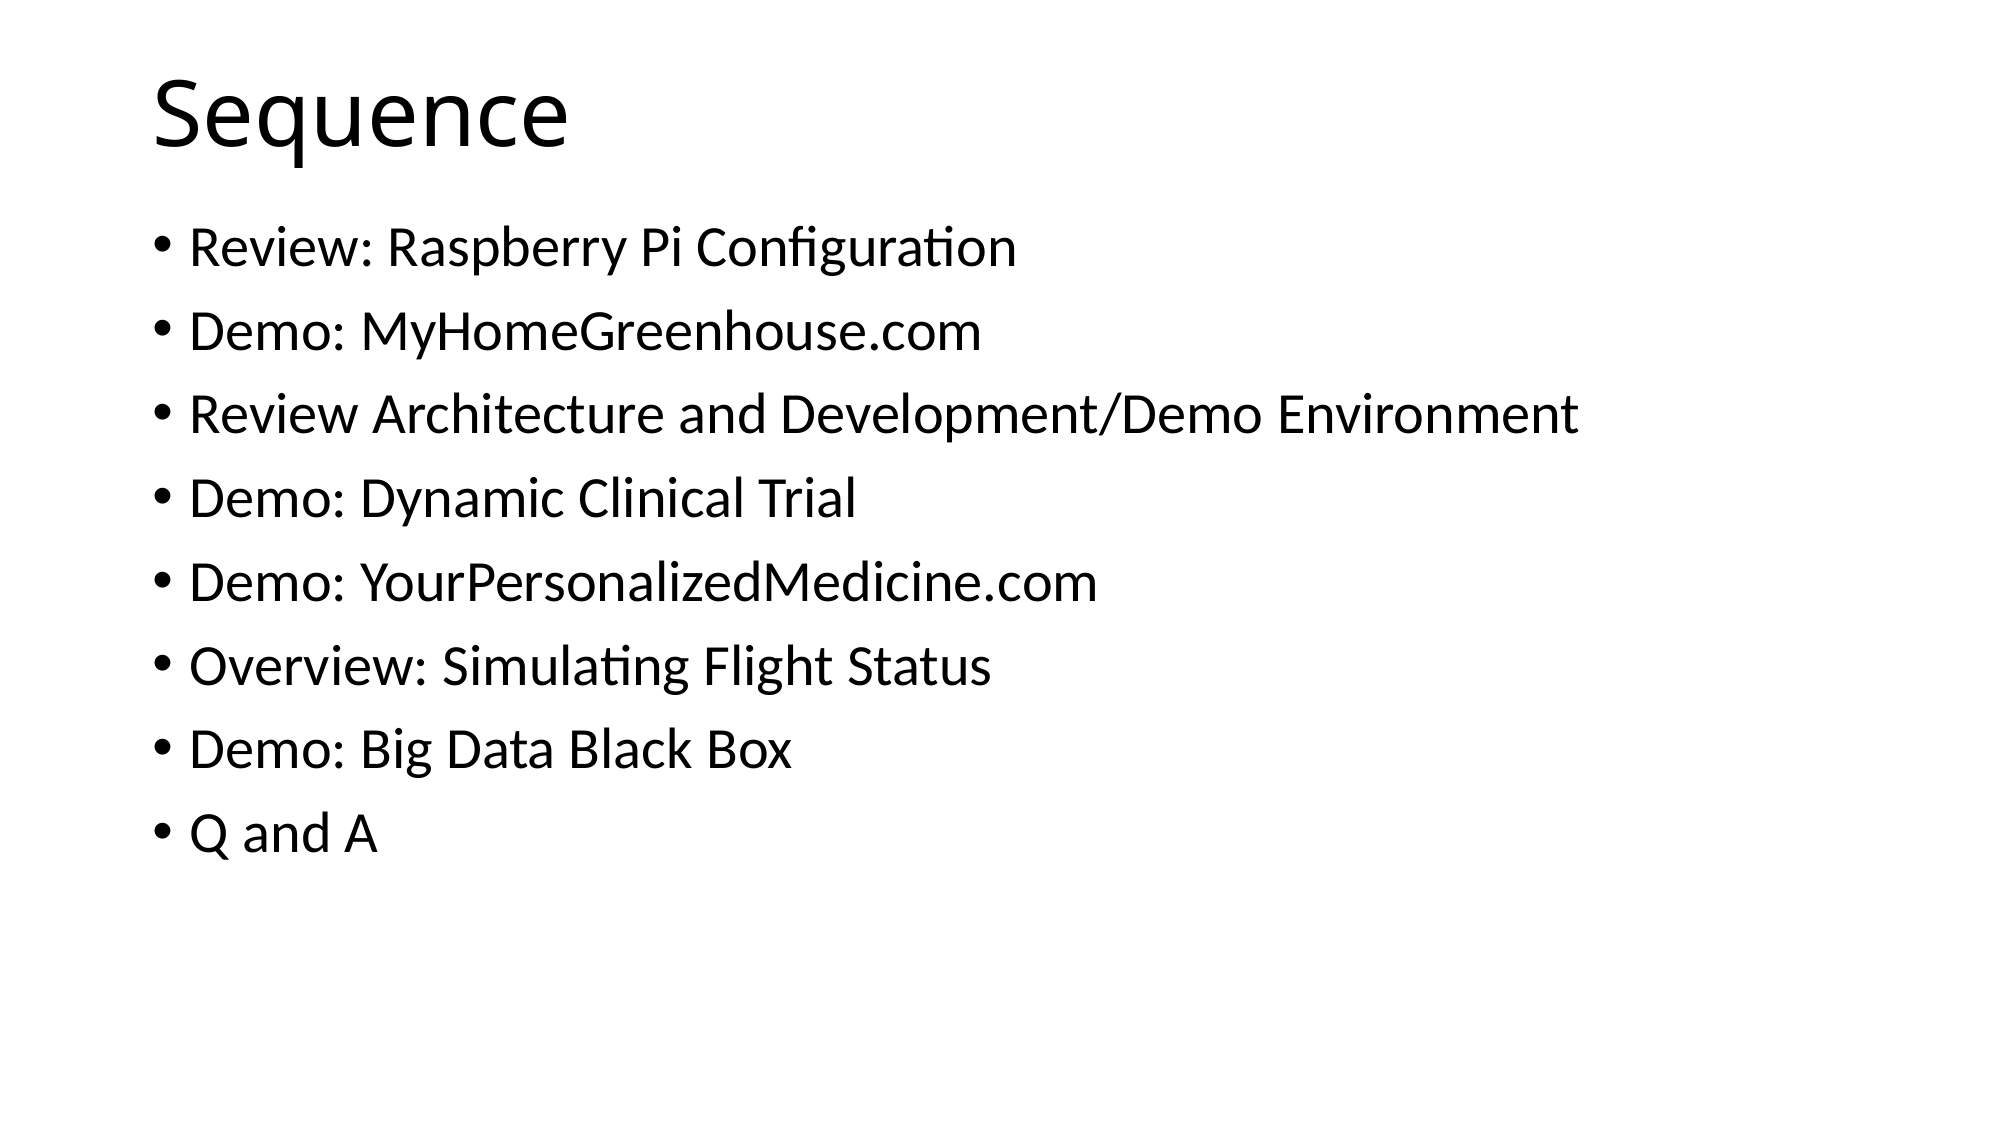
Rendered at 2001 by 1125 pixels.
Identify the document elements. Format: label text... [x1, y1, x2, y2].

list Review: Raspberry Pi Configuration Demo: MyHomeGreenhouse.com Review Architecture and Development/Demo Environment Demo: Dynamic Clinical Trial Demo: YourPersonalizedMedicine.com Overview: Simulating Flight Status Demo: Big Data Black Box Q and A [137, 208, 1863, 1095]
title Sequence [137, 59, 1863, 174]
